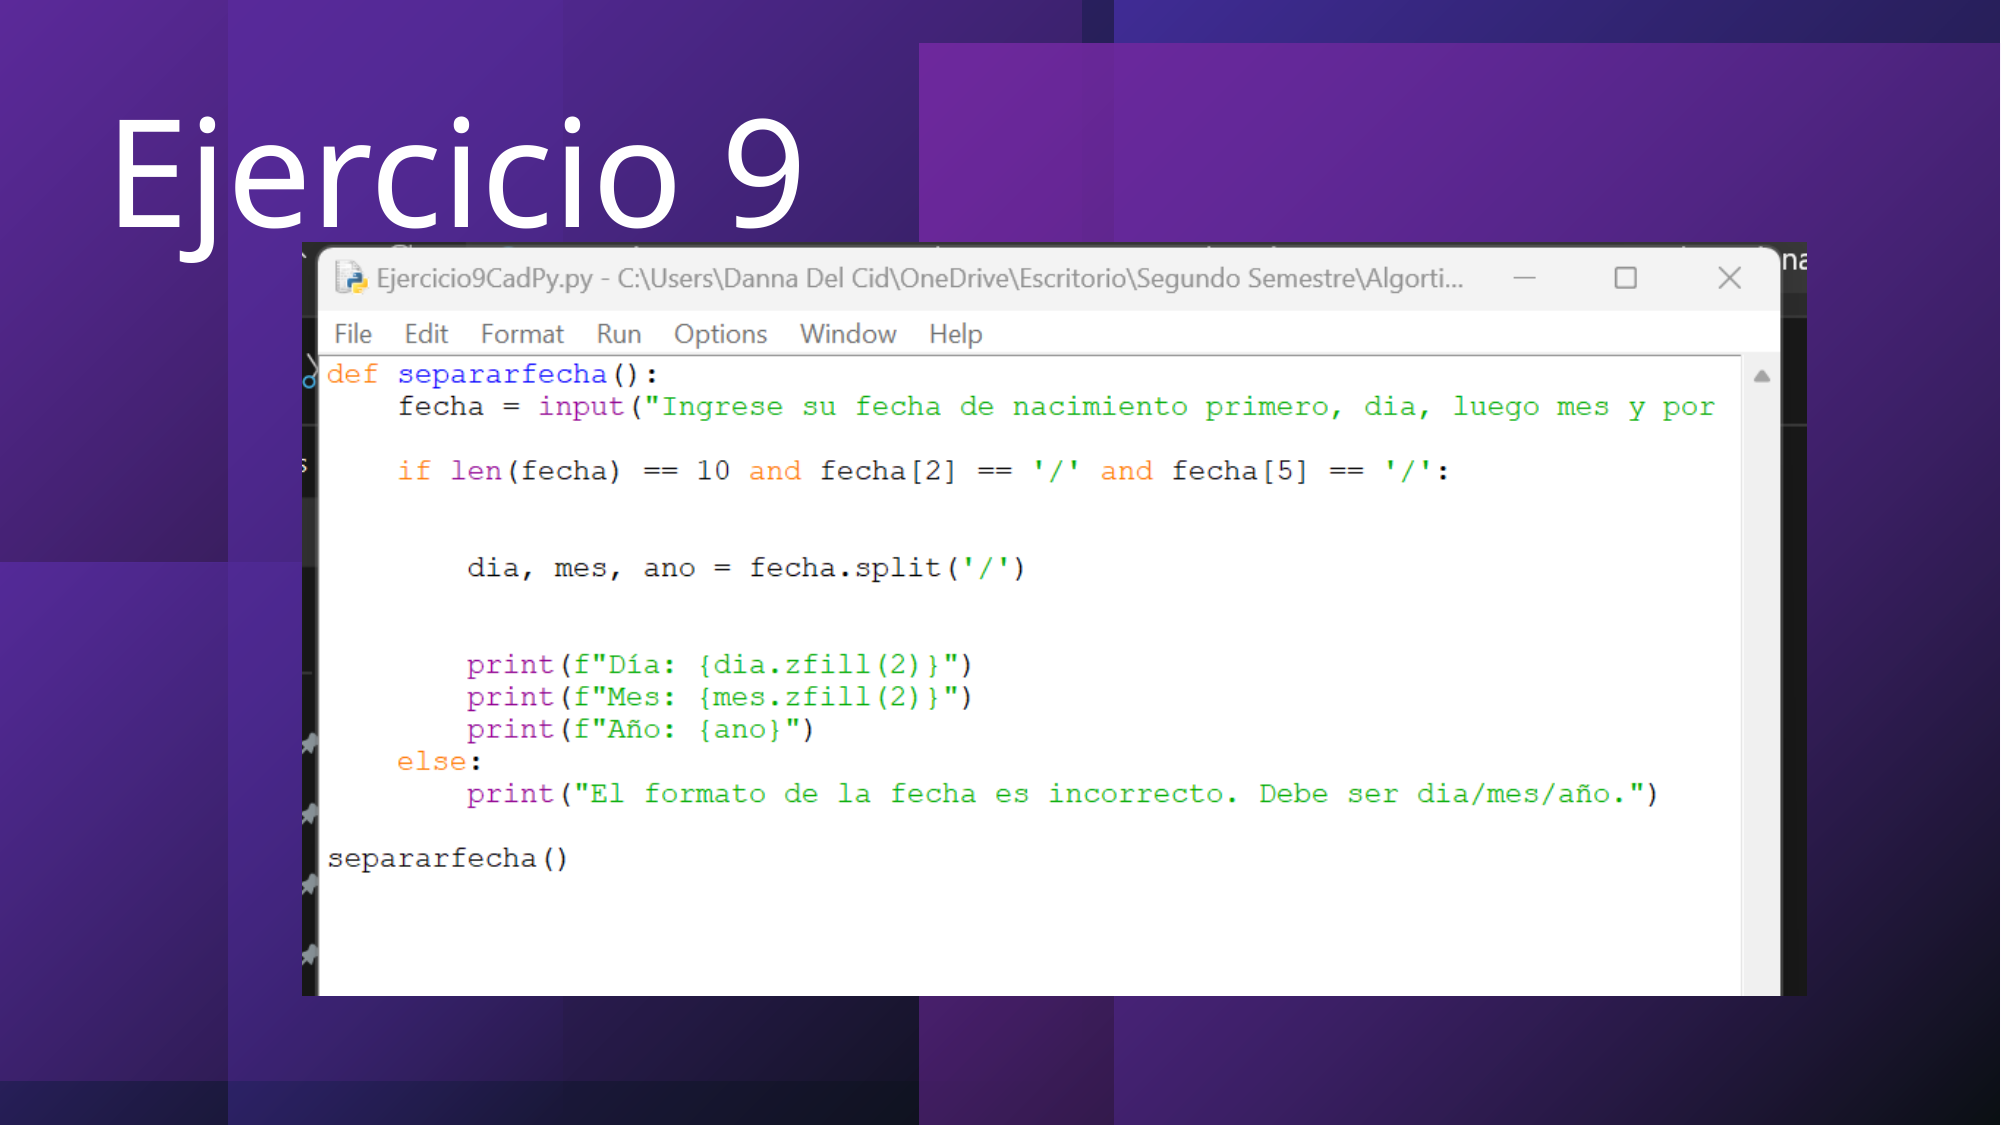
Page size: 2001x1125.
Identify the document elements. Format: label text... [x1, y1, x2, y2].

title Ejercicio 9 [90, 90, 888, 311]
picture [301, 242, 1807, 996]
